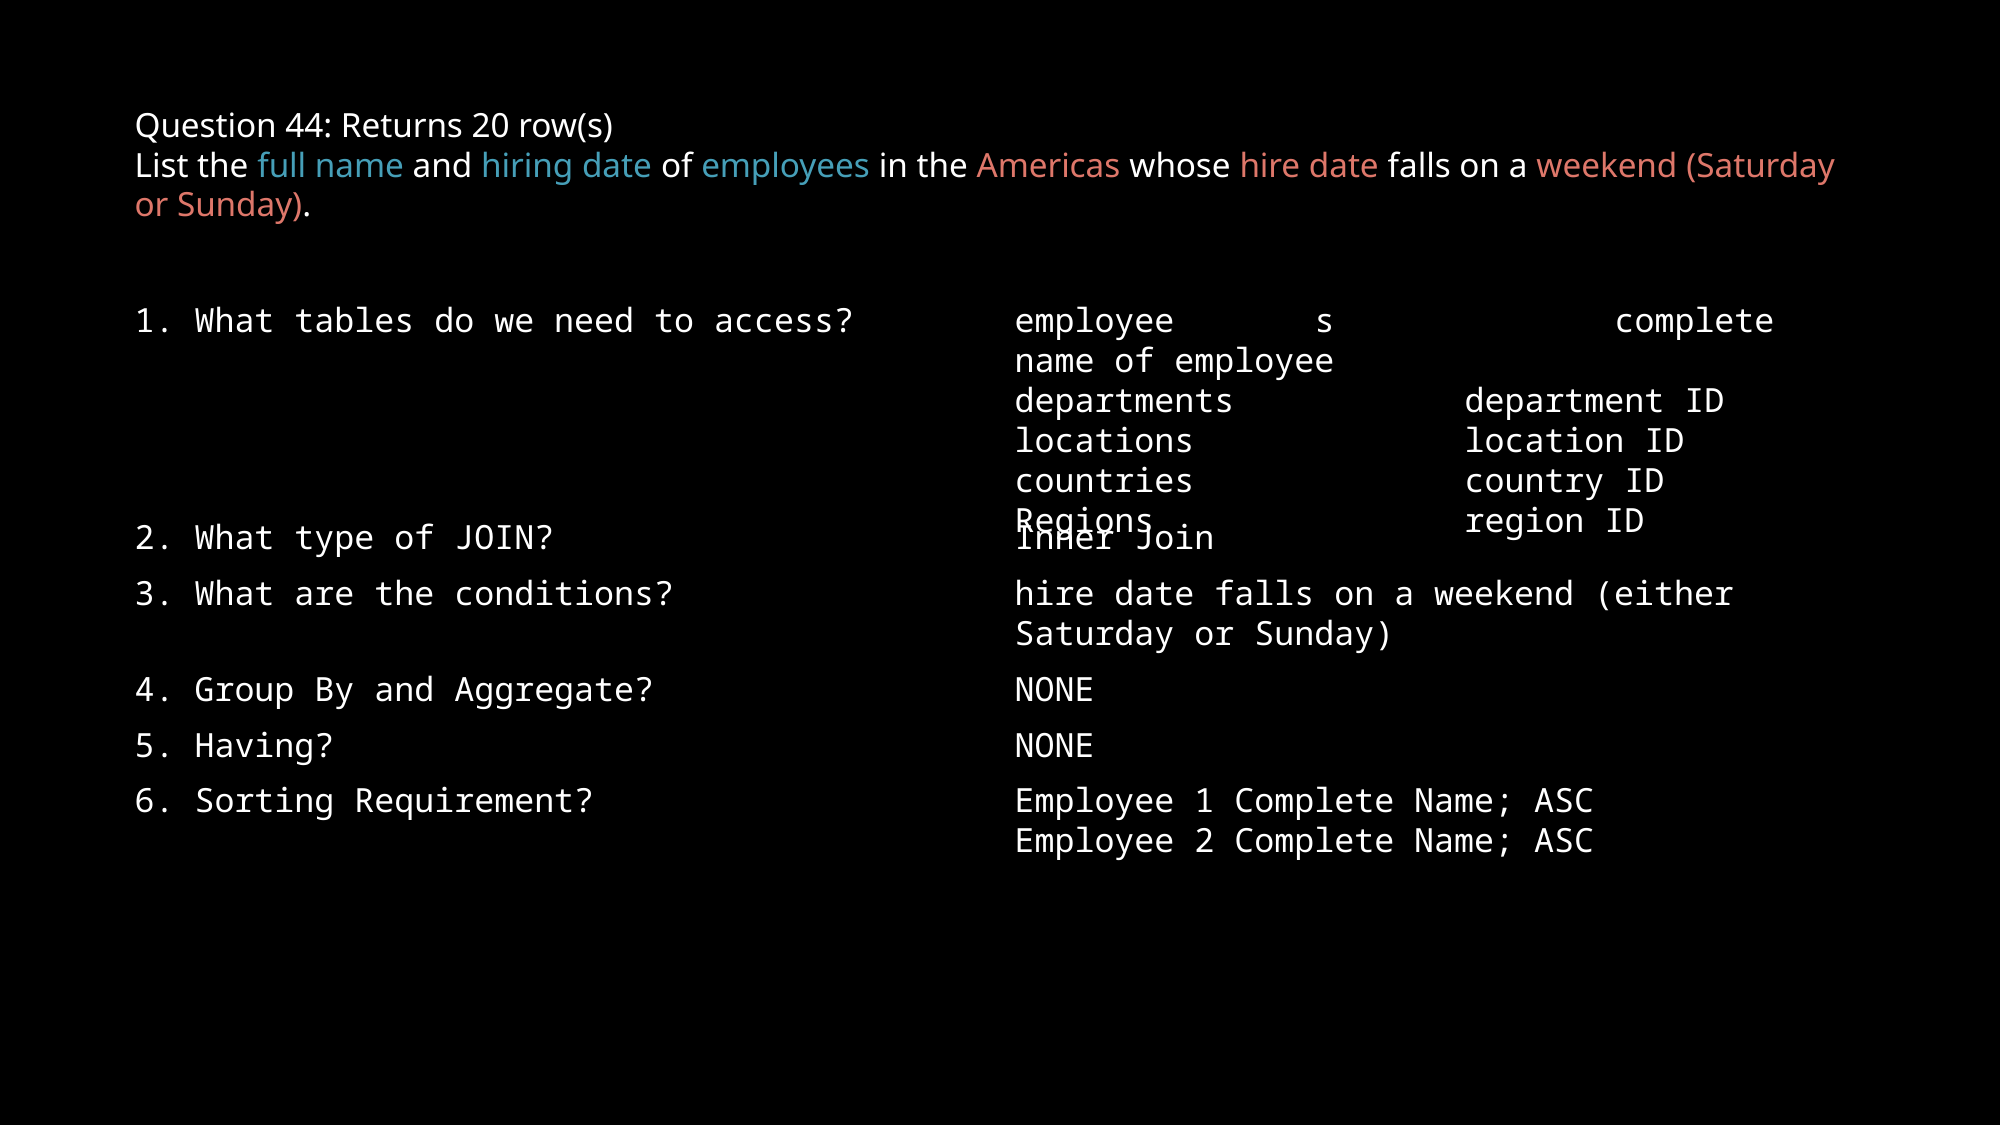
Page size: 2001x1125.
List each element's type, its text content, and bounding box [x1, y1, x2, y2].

text_box 3. What are the conditions? [119, 564, 999, 620]
text_box Question 44: Returns 20 row(s) List the full name and hiring date of employees in the Americas whose hire date falls on a weekend (Saturday or Sunday). [119, 96, 1881, 231]
text_box 4. Group By and Aggregate? [119, 660, 999, 716]
text_box 5. Having? [119, 716, 999, 771]
text_box 1. What tables do we need to access? [119, 292, 1000, 347]
text_box 2. What type of JOIN? [119, 509, 999, 564]
text_box hire date falls on a weekend (either Saturday or Sunday) [999, 564, 1881, 660]
text_box NONE [999, 660, 1881, 716]
text_box 6. Sorting Requirement? [119, 771, 999, 827]
text_box Inner Join [999, 509, 1881, 564]
text_box NONE [999, 716, 1881, 771]
text_box employee s complete name of employee departments department ID locations location ID countries country ID Regions region ID [999, 292, 1881, 509]
text_box Employee 1 Complete Name; ASC Employee 2 Complete Name; ASC [999, 771, 1881, 867]
